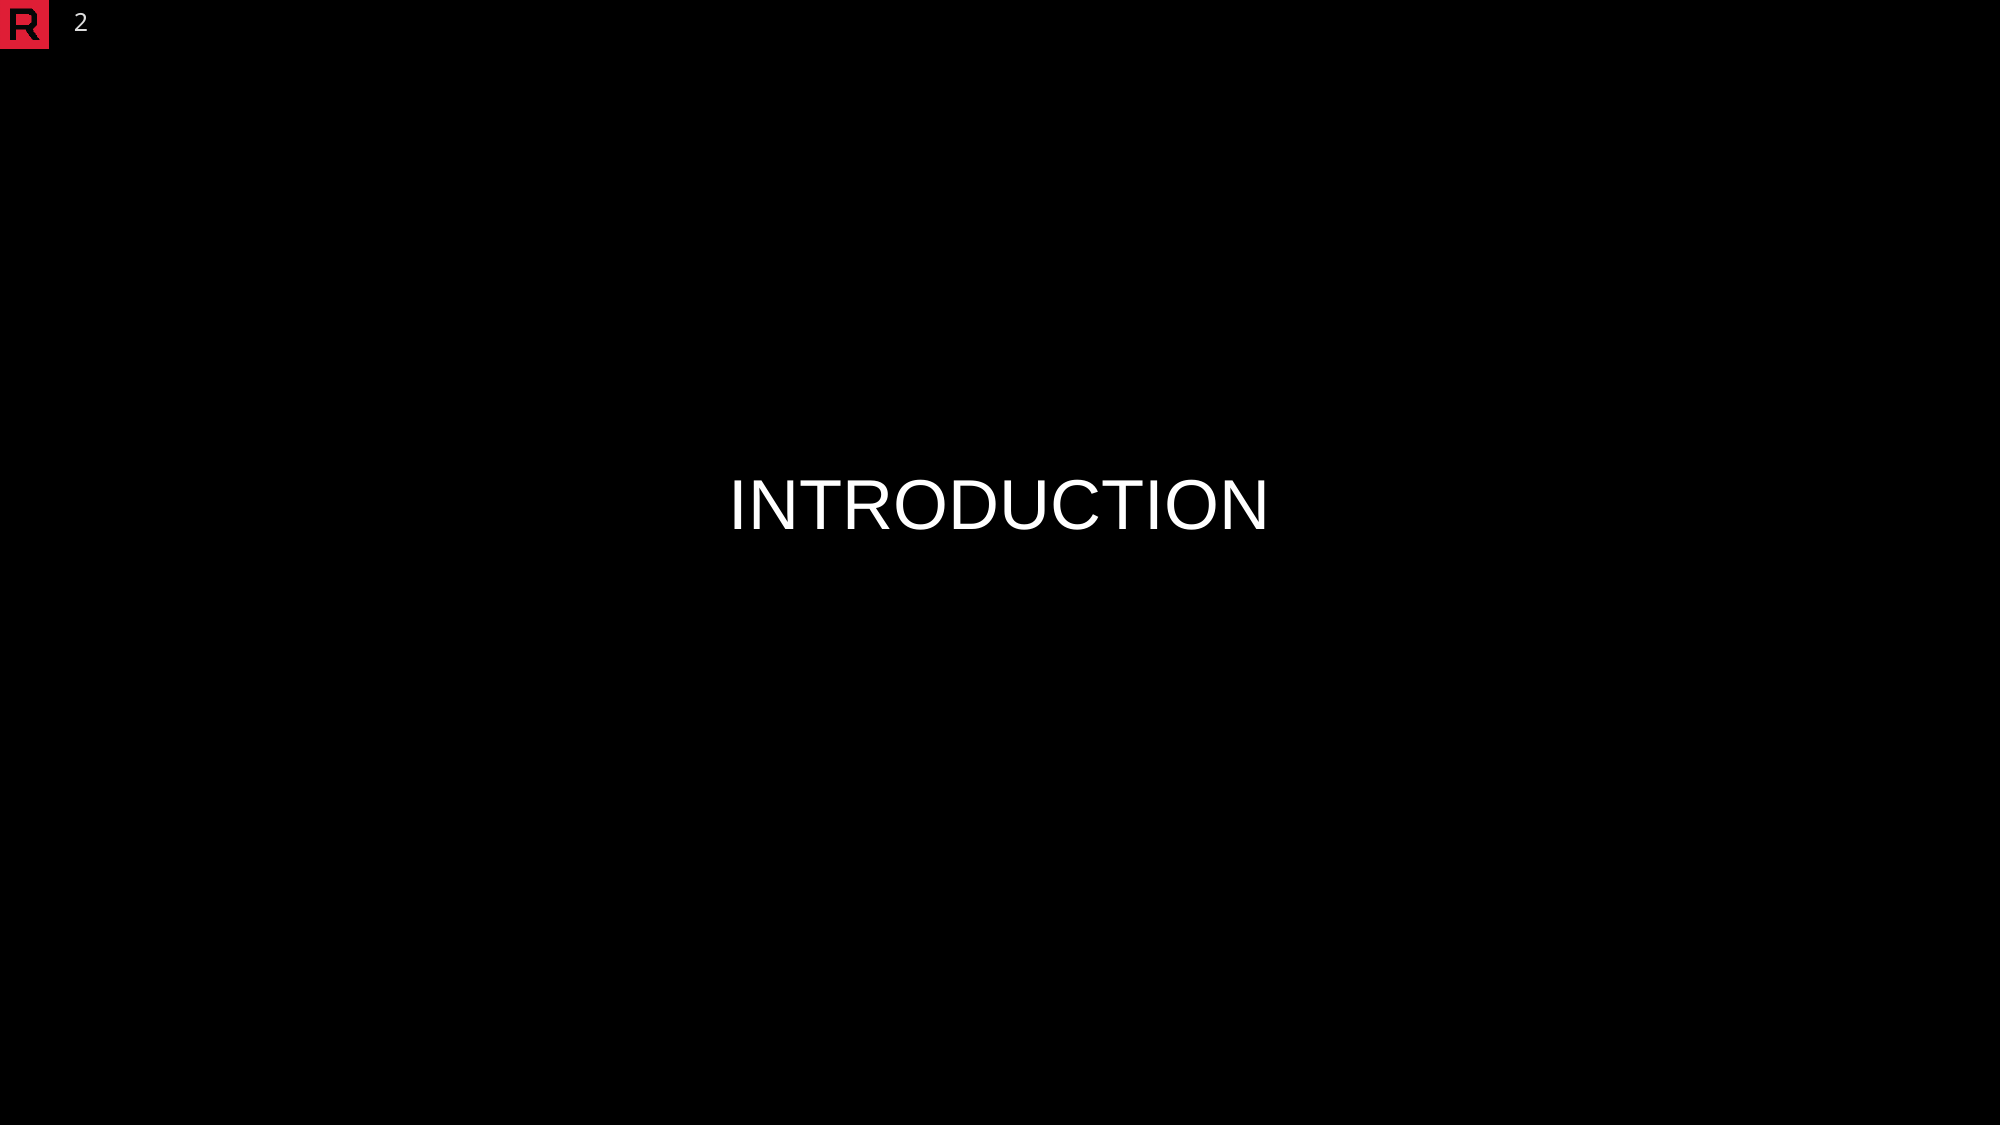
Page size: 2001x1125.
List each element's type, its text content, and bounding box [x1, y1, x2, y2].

slide_number 2 [57, 7, 89, 39]
list INTRODUCTION [173, 460, 1826, 553]
picture [0, 0, 49, 49]
